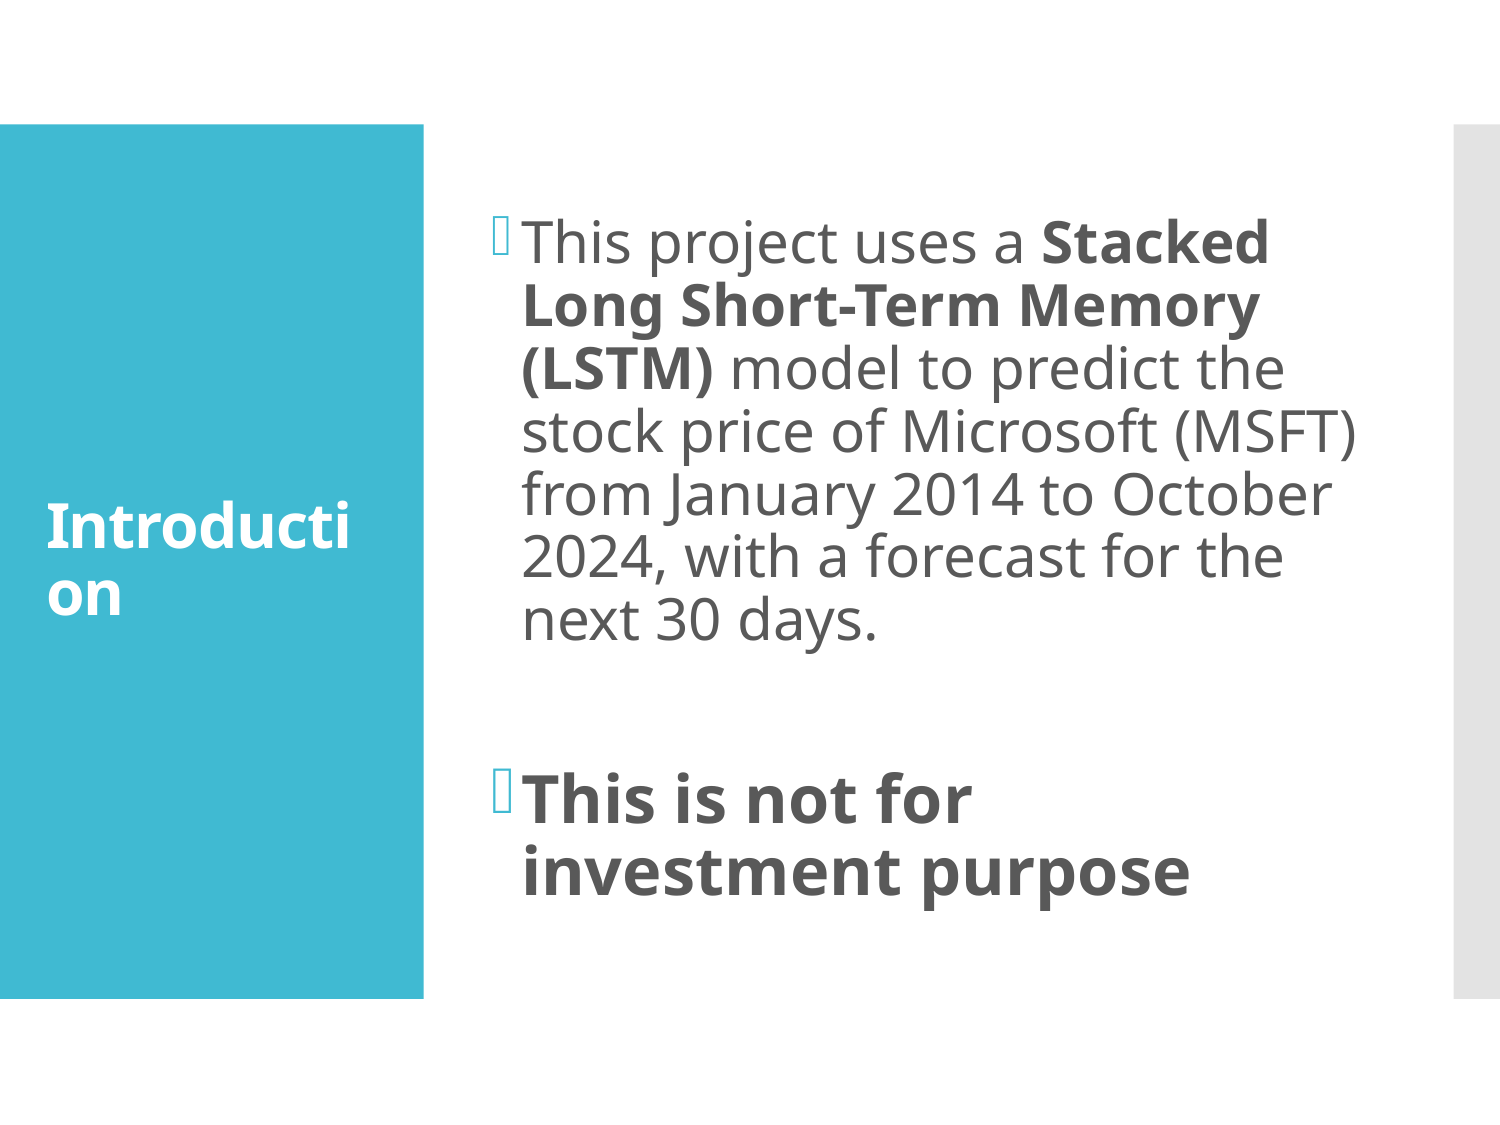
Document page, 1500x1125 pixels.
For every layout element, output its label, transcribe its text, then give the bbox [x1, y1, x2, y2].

title Introduction [31, 184, 394, 940]
list This project uses a Stacked Long Short-Term Memory (LSTM) model to predict the stock price of Microsoft (MSFT) from January 2014 to October 2024, with a forecast for the next 30 days. This is not for investment purpose [476, 141, 1376, 982]
